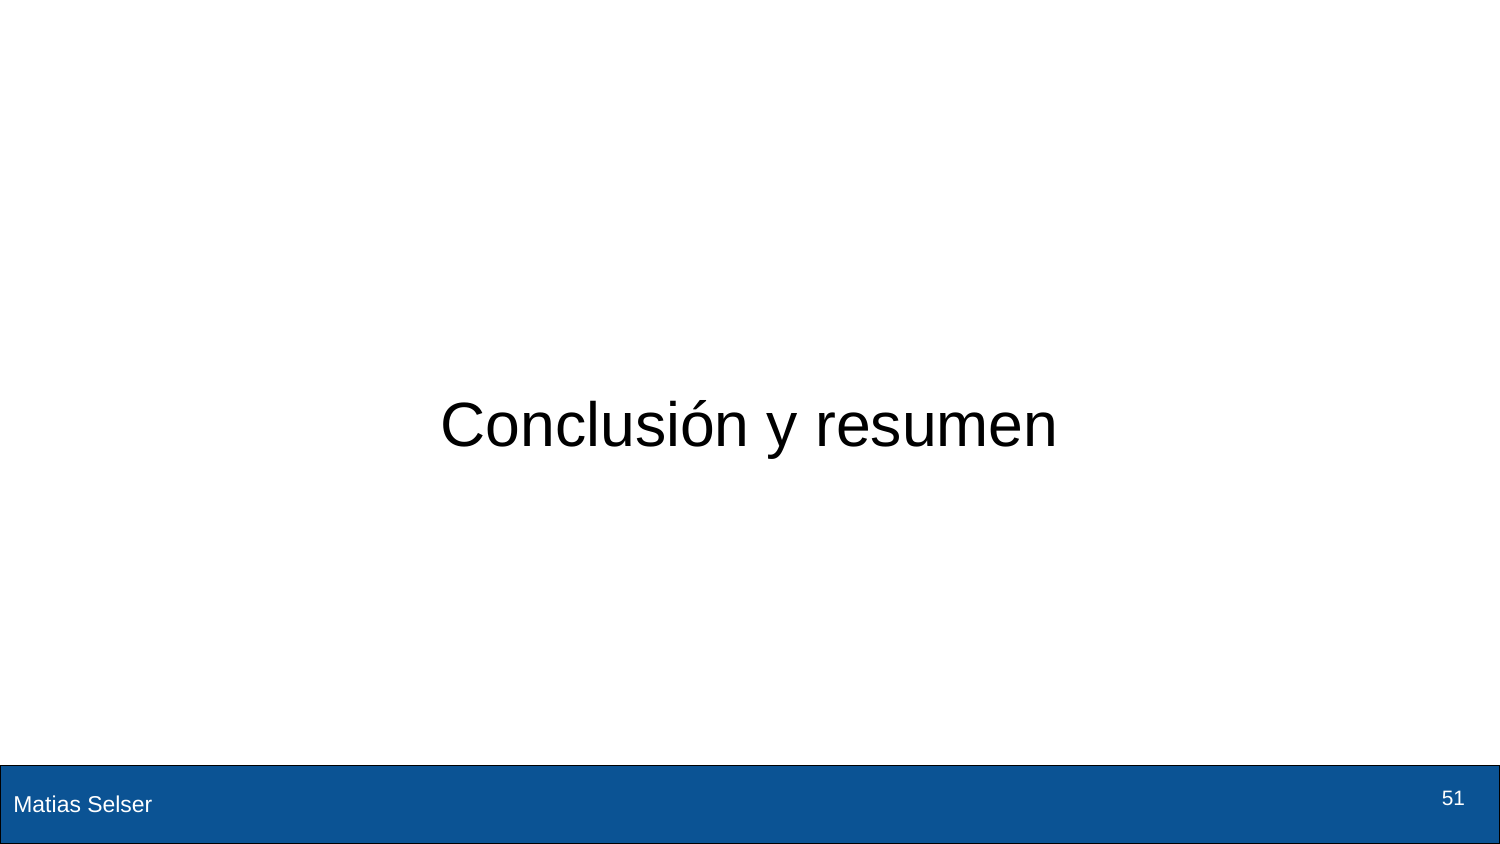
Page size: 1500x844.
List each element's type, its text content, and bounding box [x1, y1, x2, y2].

title Conclusión y resumen [51, 352, 1449, 491]
slide_number ‹#› [1389, 764, 1480, 830]
